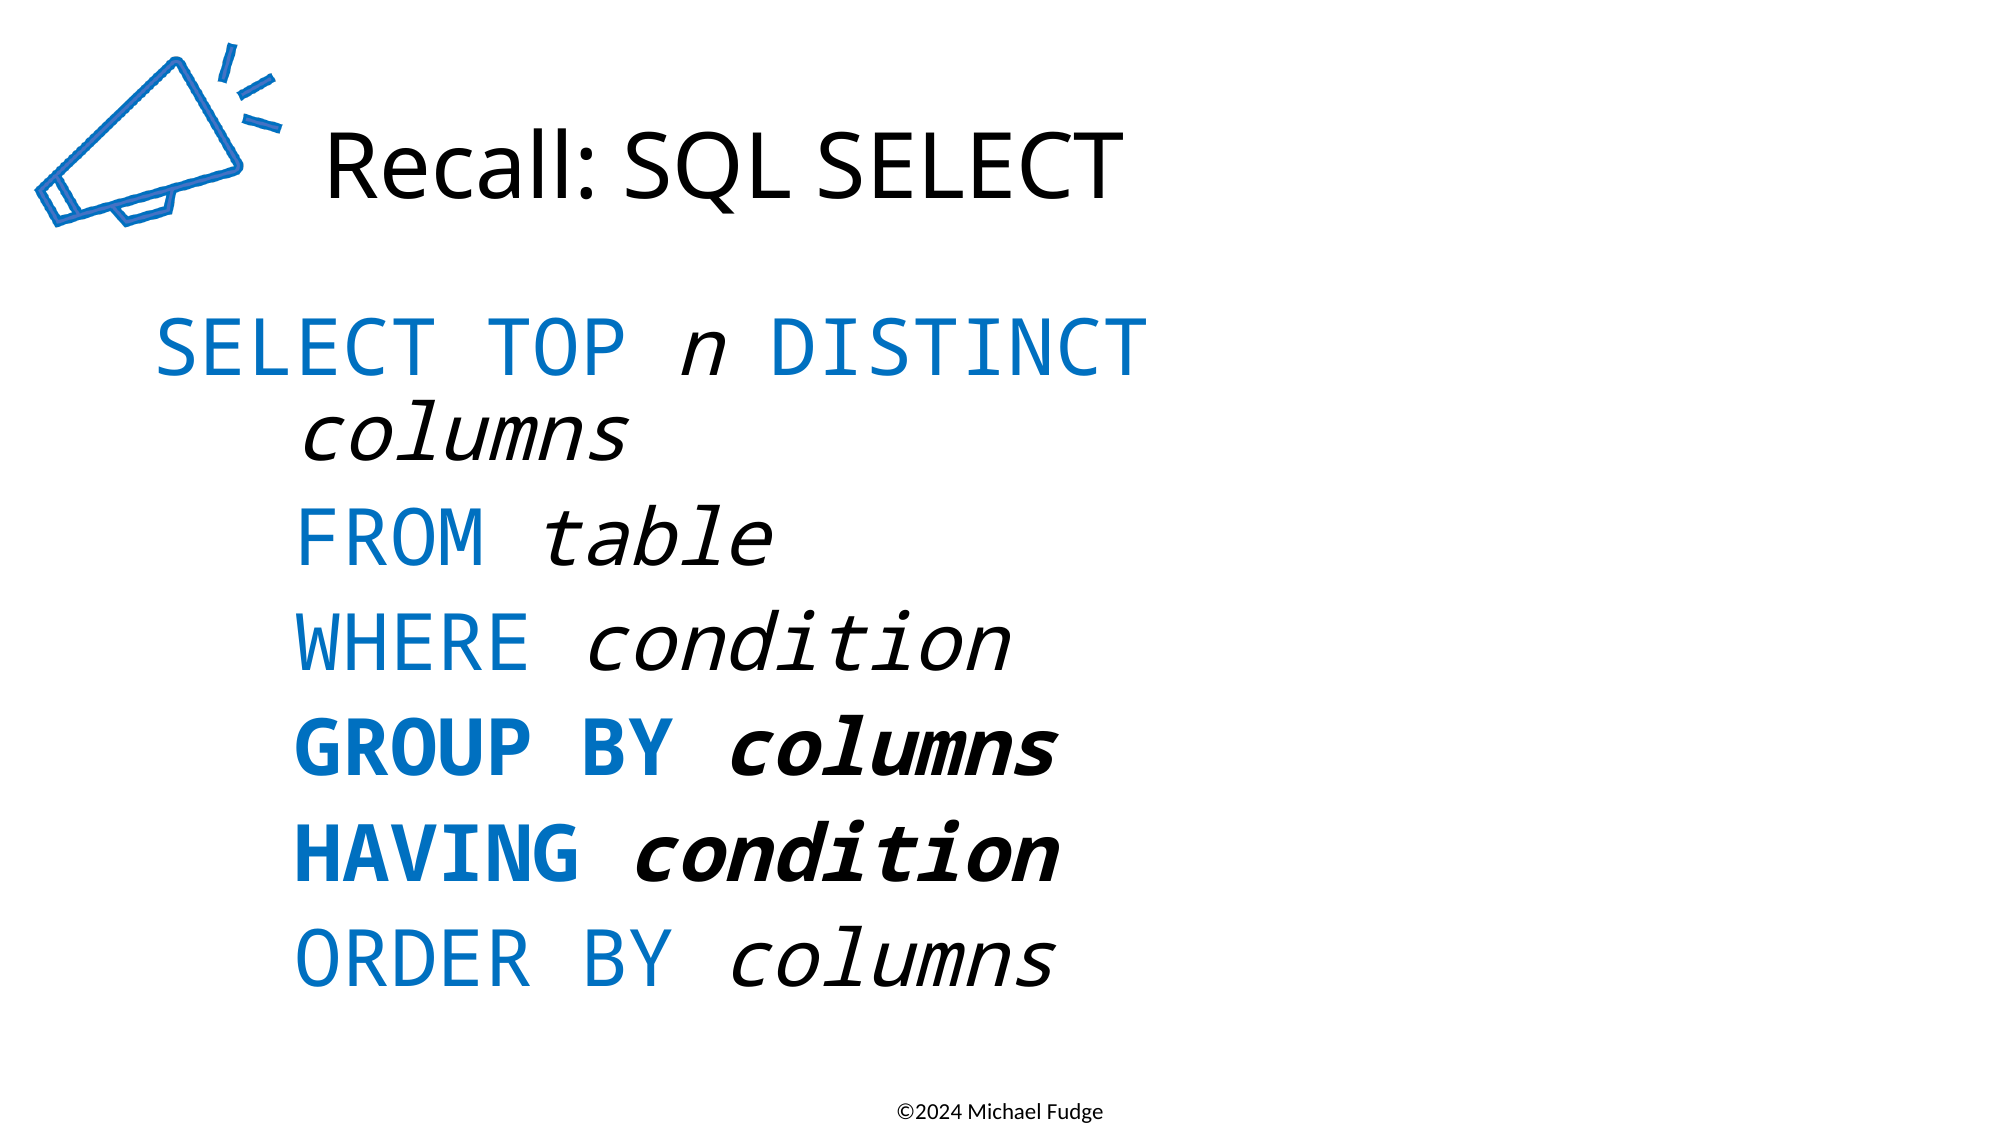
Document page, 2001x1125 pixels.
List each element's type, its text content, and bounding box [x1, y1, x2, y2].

picture [0, 0, 308, 293]
title Recall: SQL SELECT [308, 59, 1863, 278]
list SELECT TOP n DISTINCT columns FROM table WHERE condition GROUP BY columns HAVING condition ORDER BY columns [137, 299, 1863, 1014]
